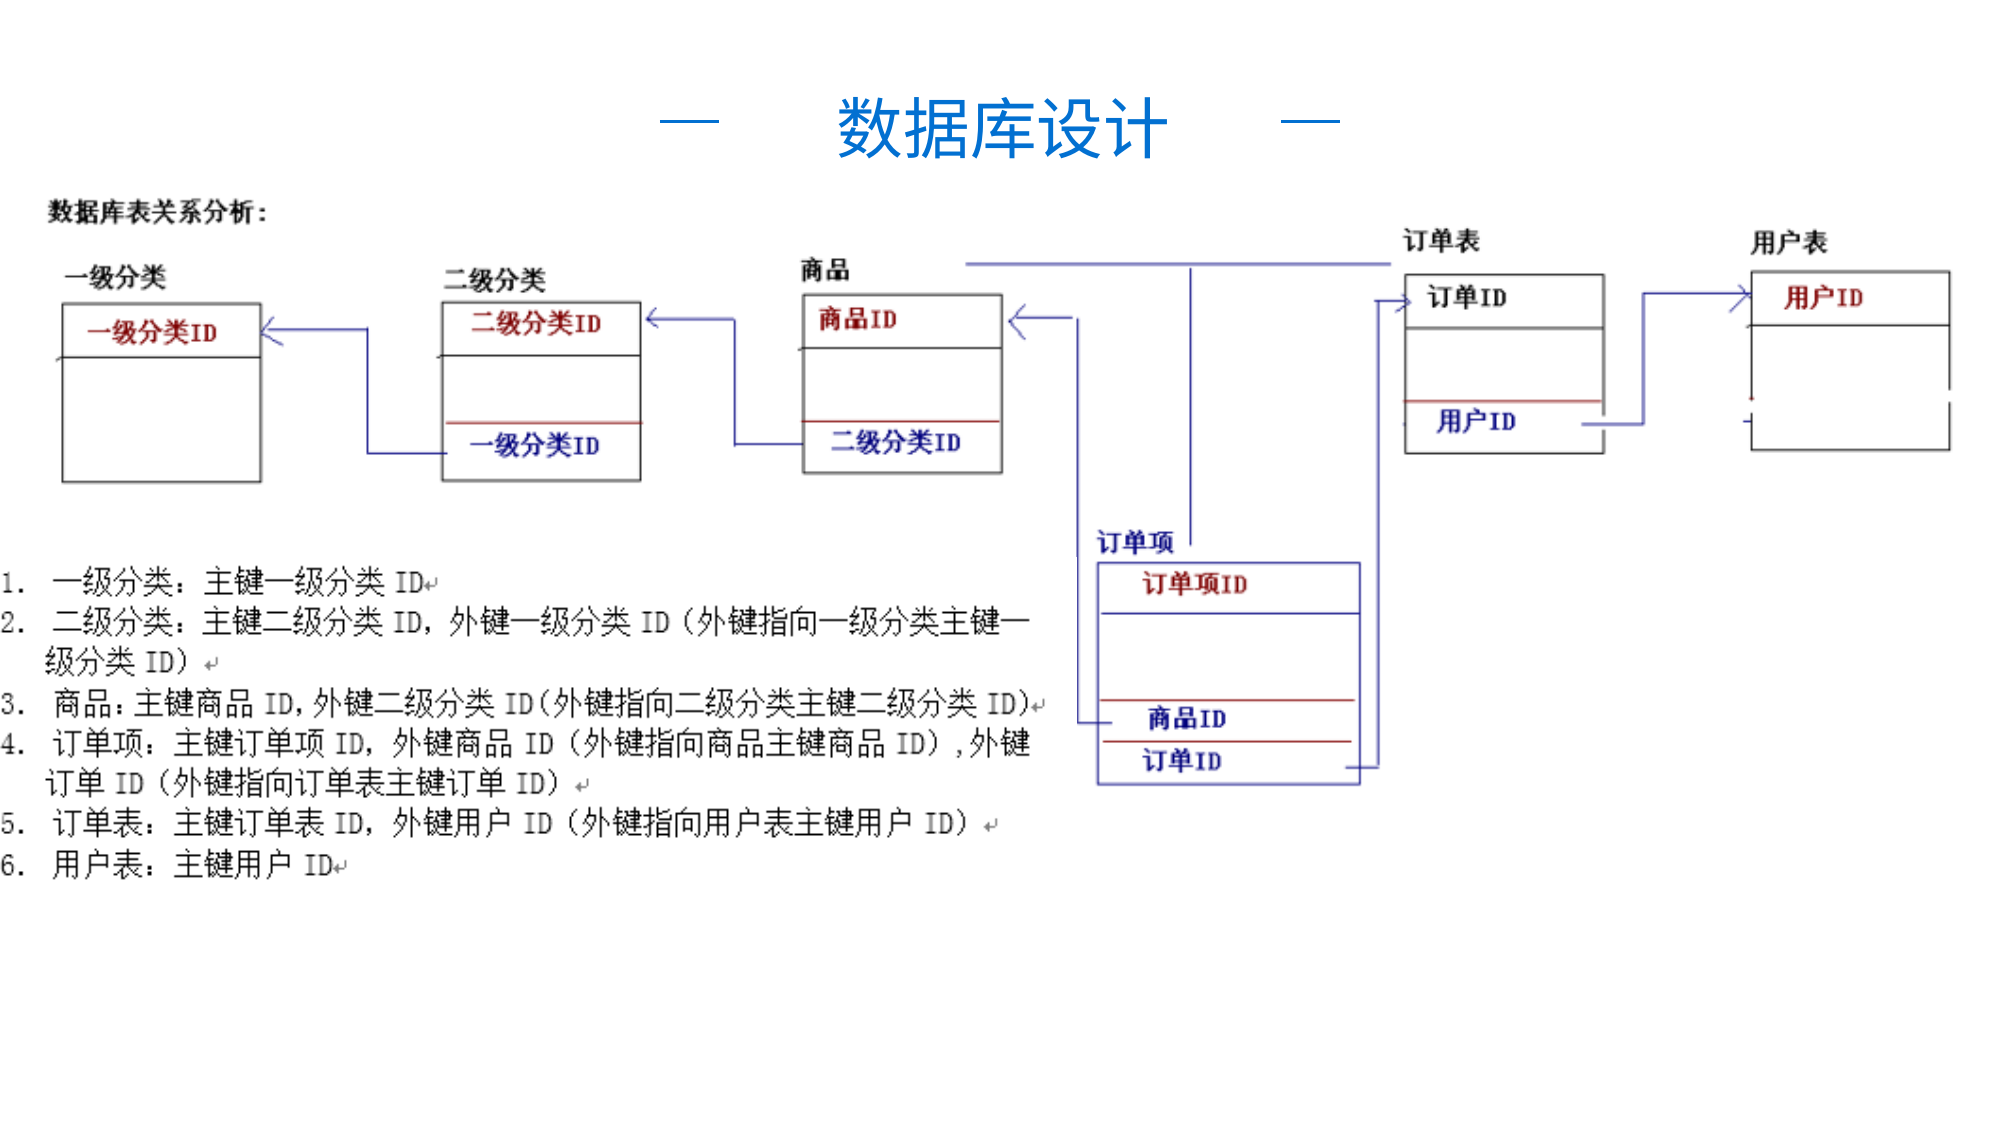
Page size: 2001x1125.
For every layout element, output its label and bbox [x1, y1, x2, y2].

text_box [659, 63, 1340, 163]
picture [0, 163, 1979, 952]
